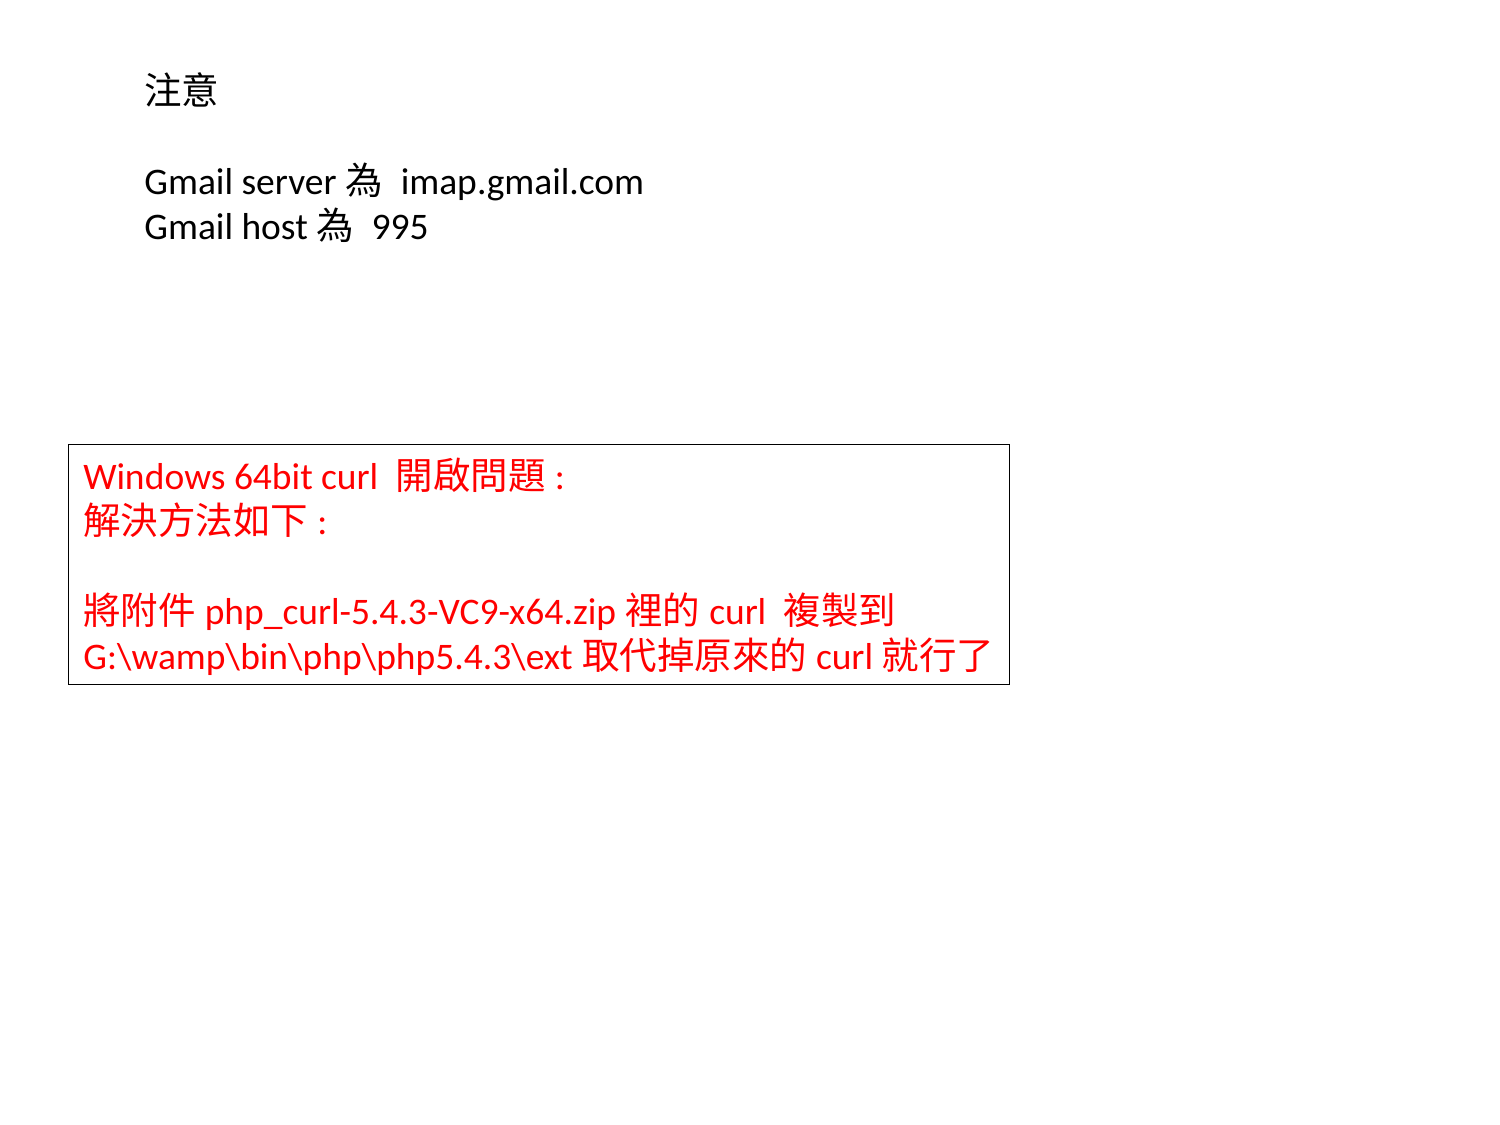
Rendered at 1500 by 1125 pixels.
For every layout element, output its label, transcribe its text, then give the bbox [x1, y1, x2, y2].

text_box Windows 64bit curl 開啟問題: 解決方法如下: 將附件php_curl-5.4.3-VC9-x64.zip裡的curl 複製到 G:\wamp\bin\php\php5.4.3\ext取代掉原來的curl就行了 [68, 444, 1010, 685]
text_box 注意 Gmail server為 imap.gmail.com Gmail host為 995 [129, 59, 659, 300]
